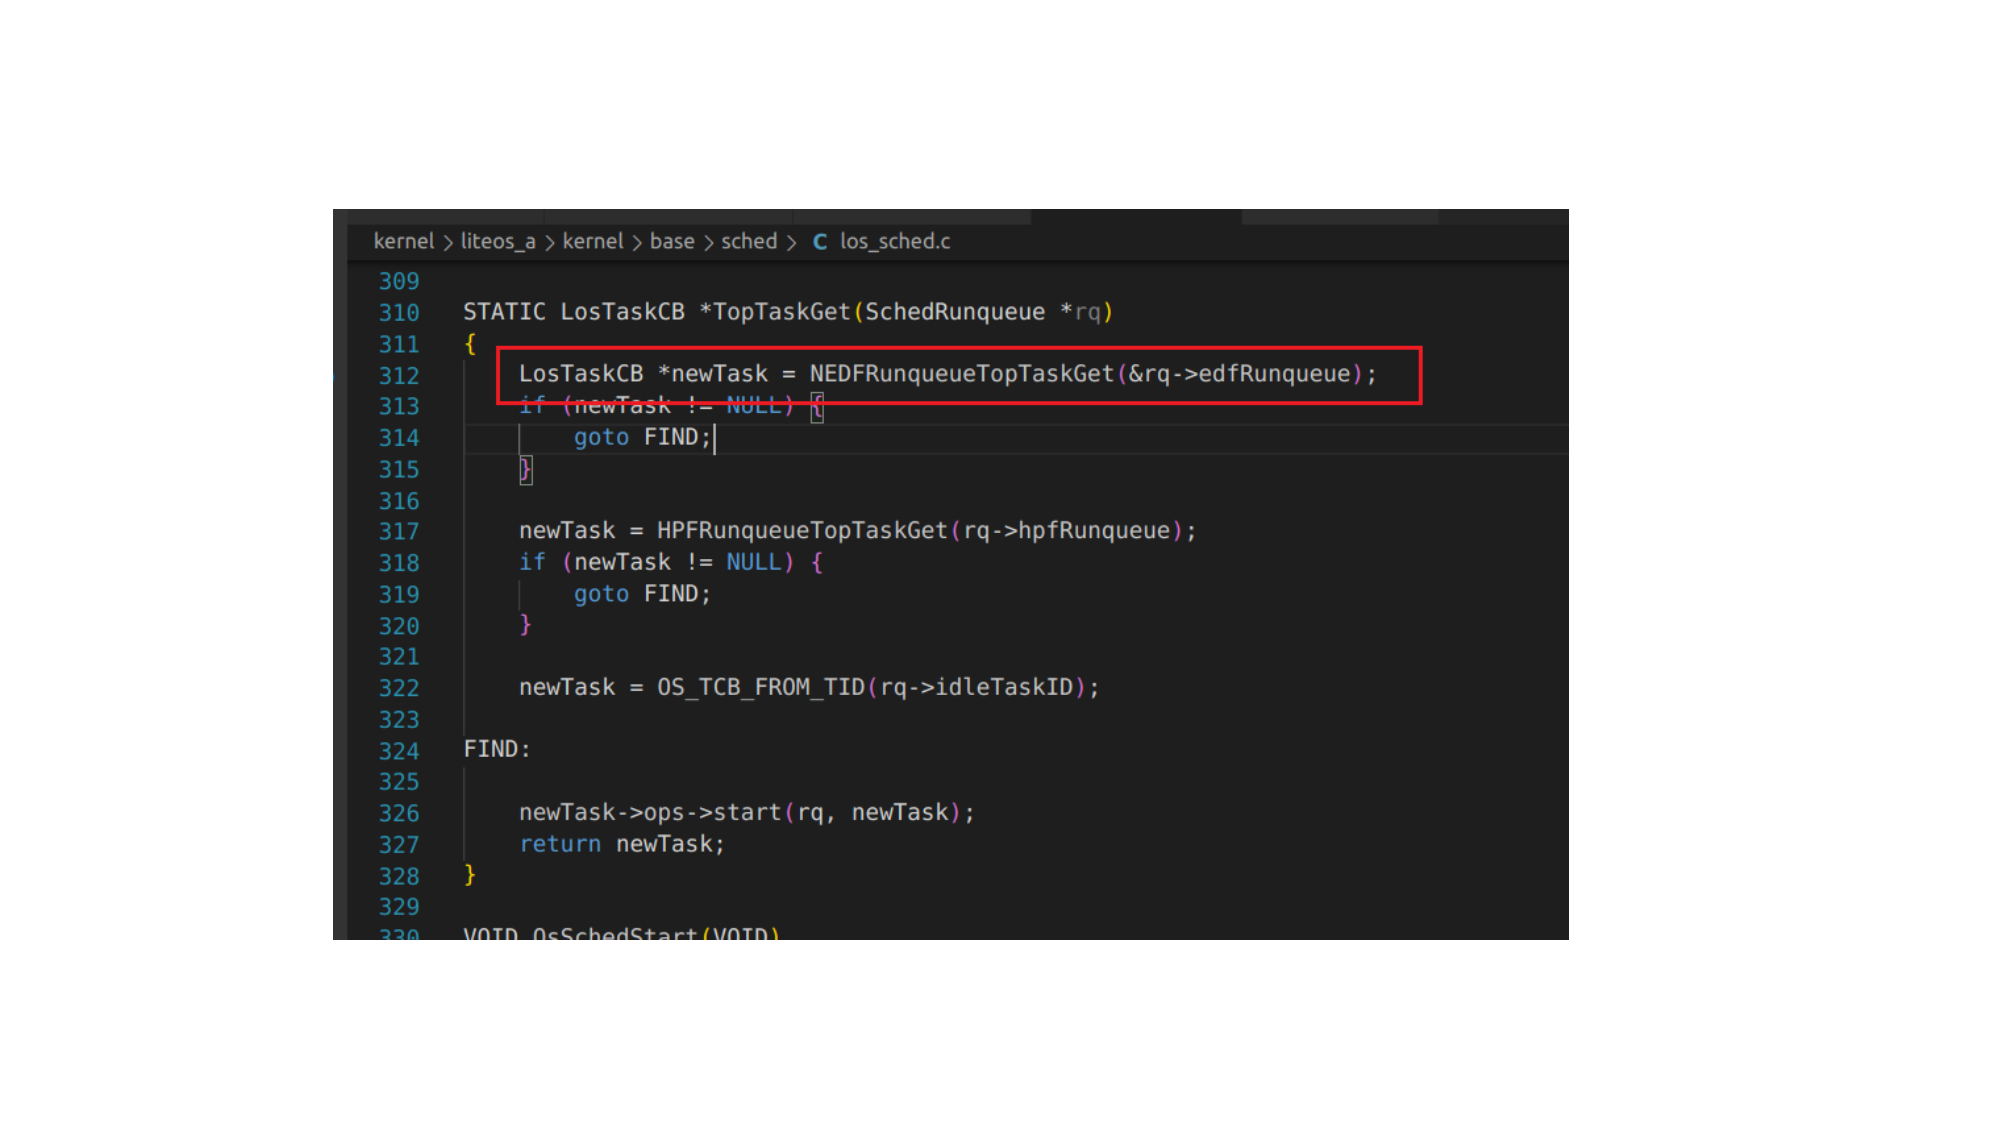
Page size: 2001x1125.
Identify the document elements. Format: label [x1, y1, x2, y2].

picture [333, 209, 1569, 940]
